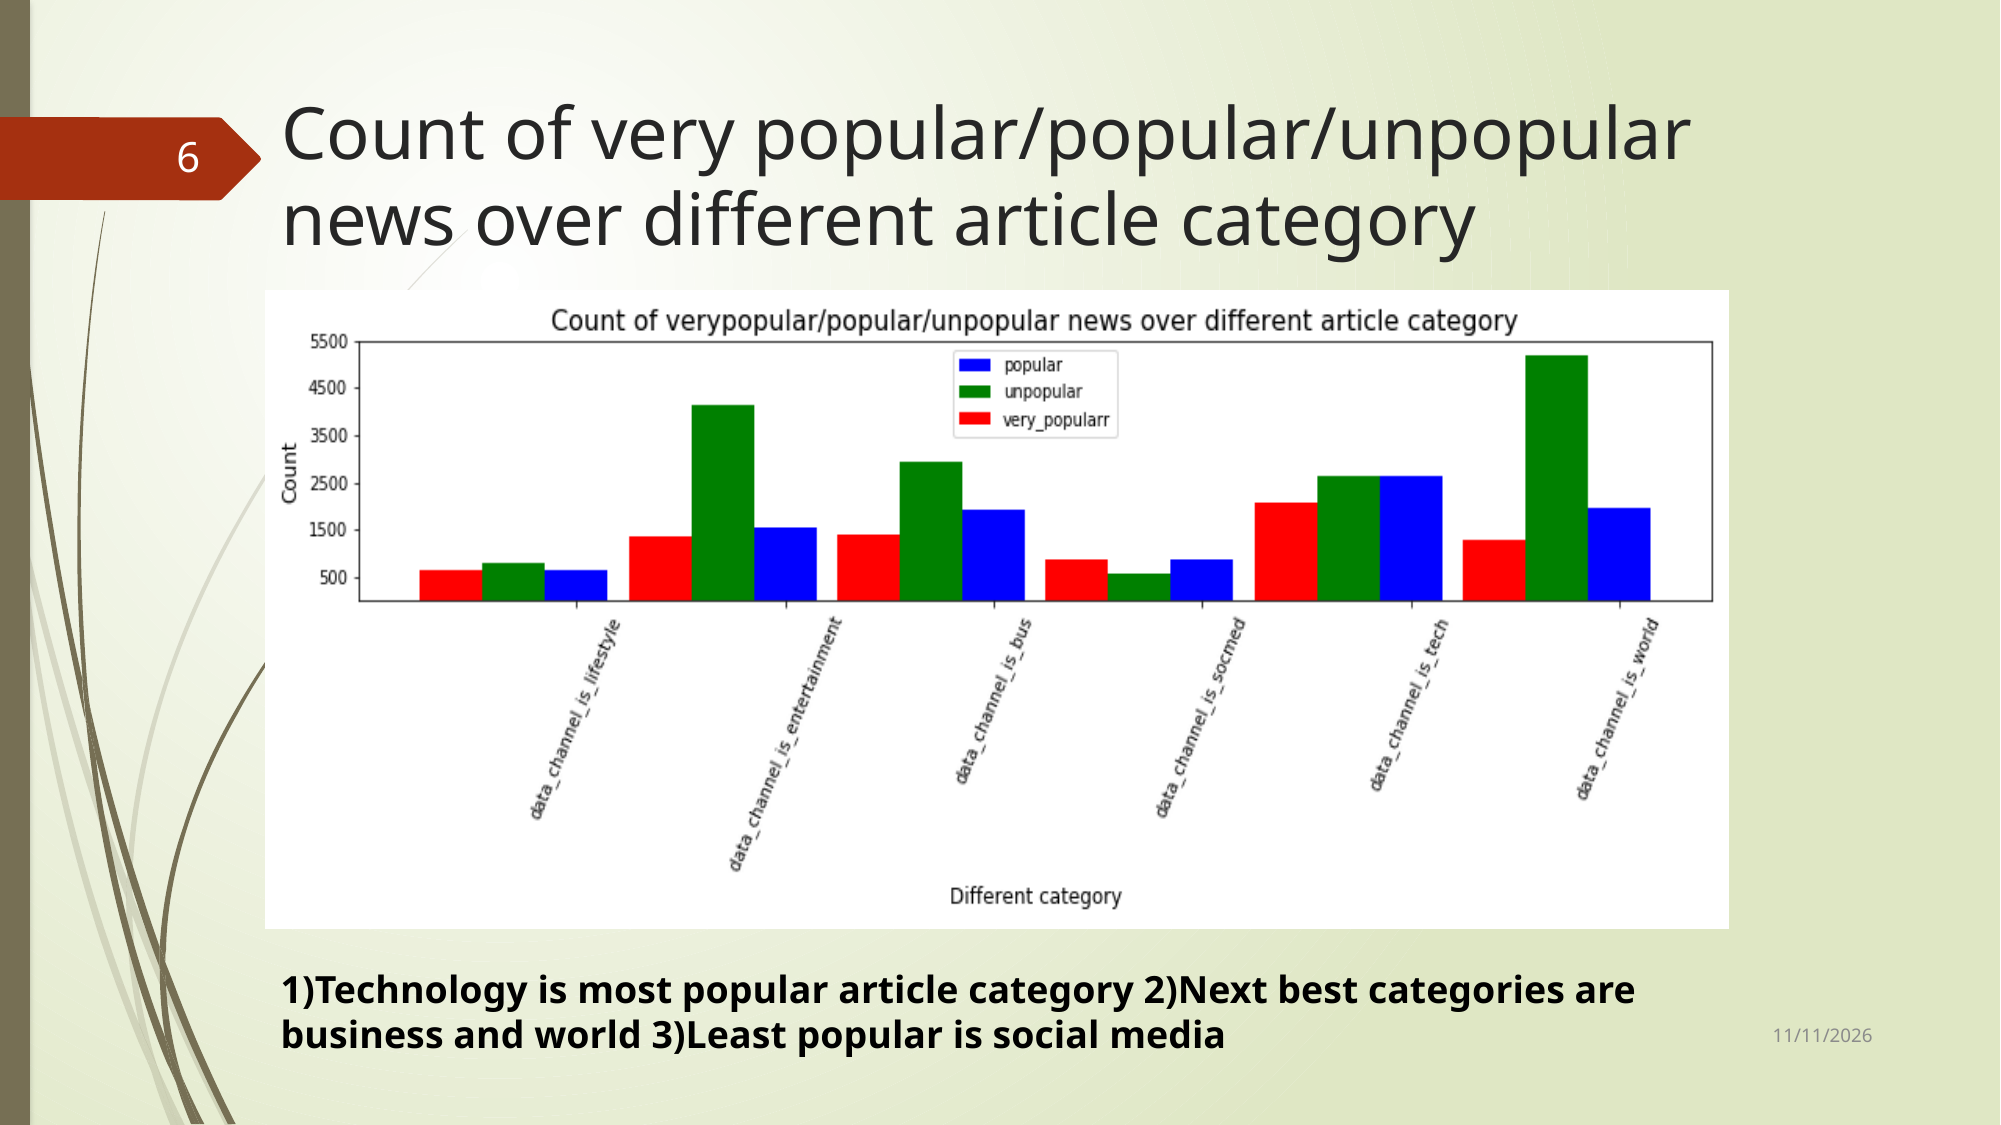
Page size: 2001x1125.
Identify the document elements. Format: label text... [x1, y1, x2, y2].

slide_number 6 [87, 129, 216, 190]
title Count of very popular/popular/unpopular news over different article category [266, 80, 1729, 289]
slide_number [1699, 1005, 1888, 1067]
text_box 1)Technology is most popular article category 2)Next best categories are business and world 3)Least popular is social media [265, 958, 1807, 1063]
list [265, 289, 1729, 930]
